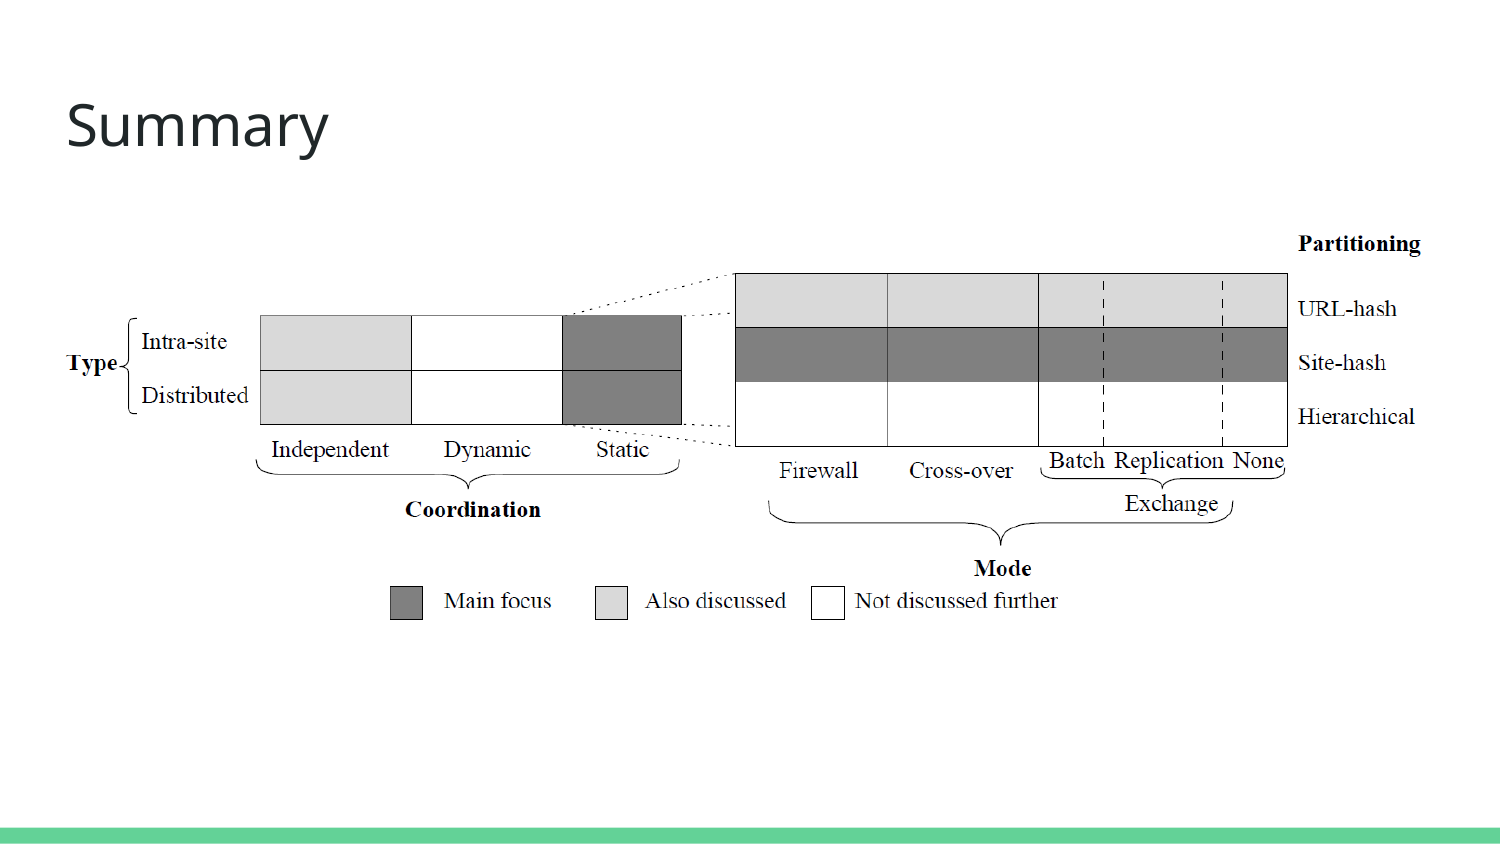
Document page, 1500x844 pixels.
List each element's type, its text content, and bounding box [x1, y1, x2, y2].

picture [50, 196, 1450, 648]
title Summary [51, 72, 1449, 167]
